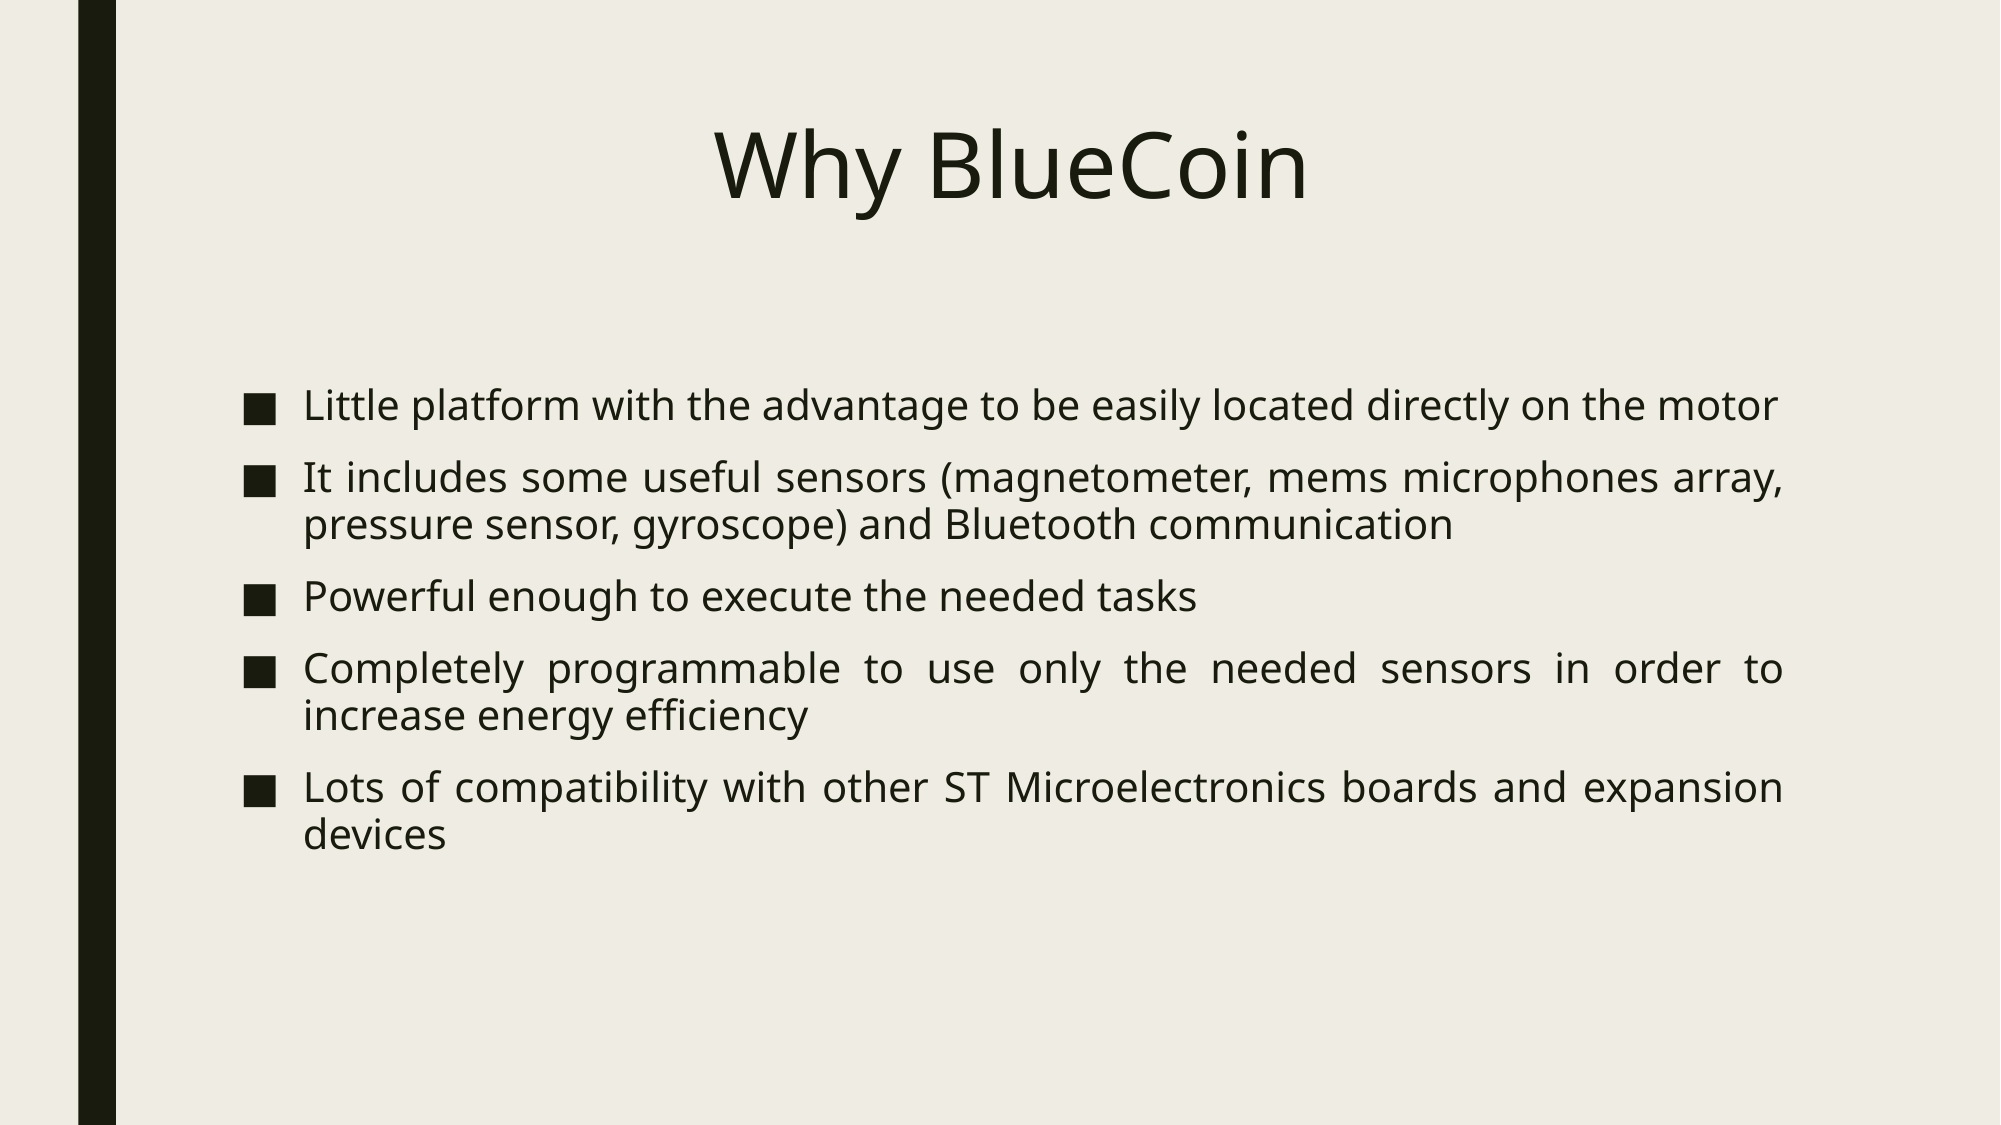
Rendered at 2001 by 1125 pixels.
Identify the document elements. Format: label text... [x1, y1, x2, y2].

list Little platform with the advantage to be easily located directly on the motor It includes some useful sensors (magnetometer, mems microphones array, pressure sensor, gyroscope) and Bluetooth communication Powerful enough to execute the needed tasks Completely programmable to use only the needed sensors in order to increase energy efficiency Lots of compatibility with other ST Microelectronics boards and expansion devices [225, 375, 1800, 963]
title Why BlueCoin [225, 112, 1800, 357]
